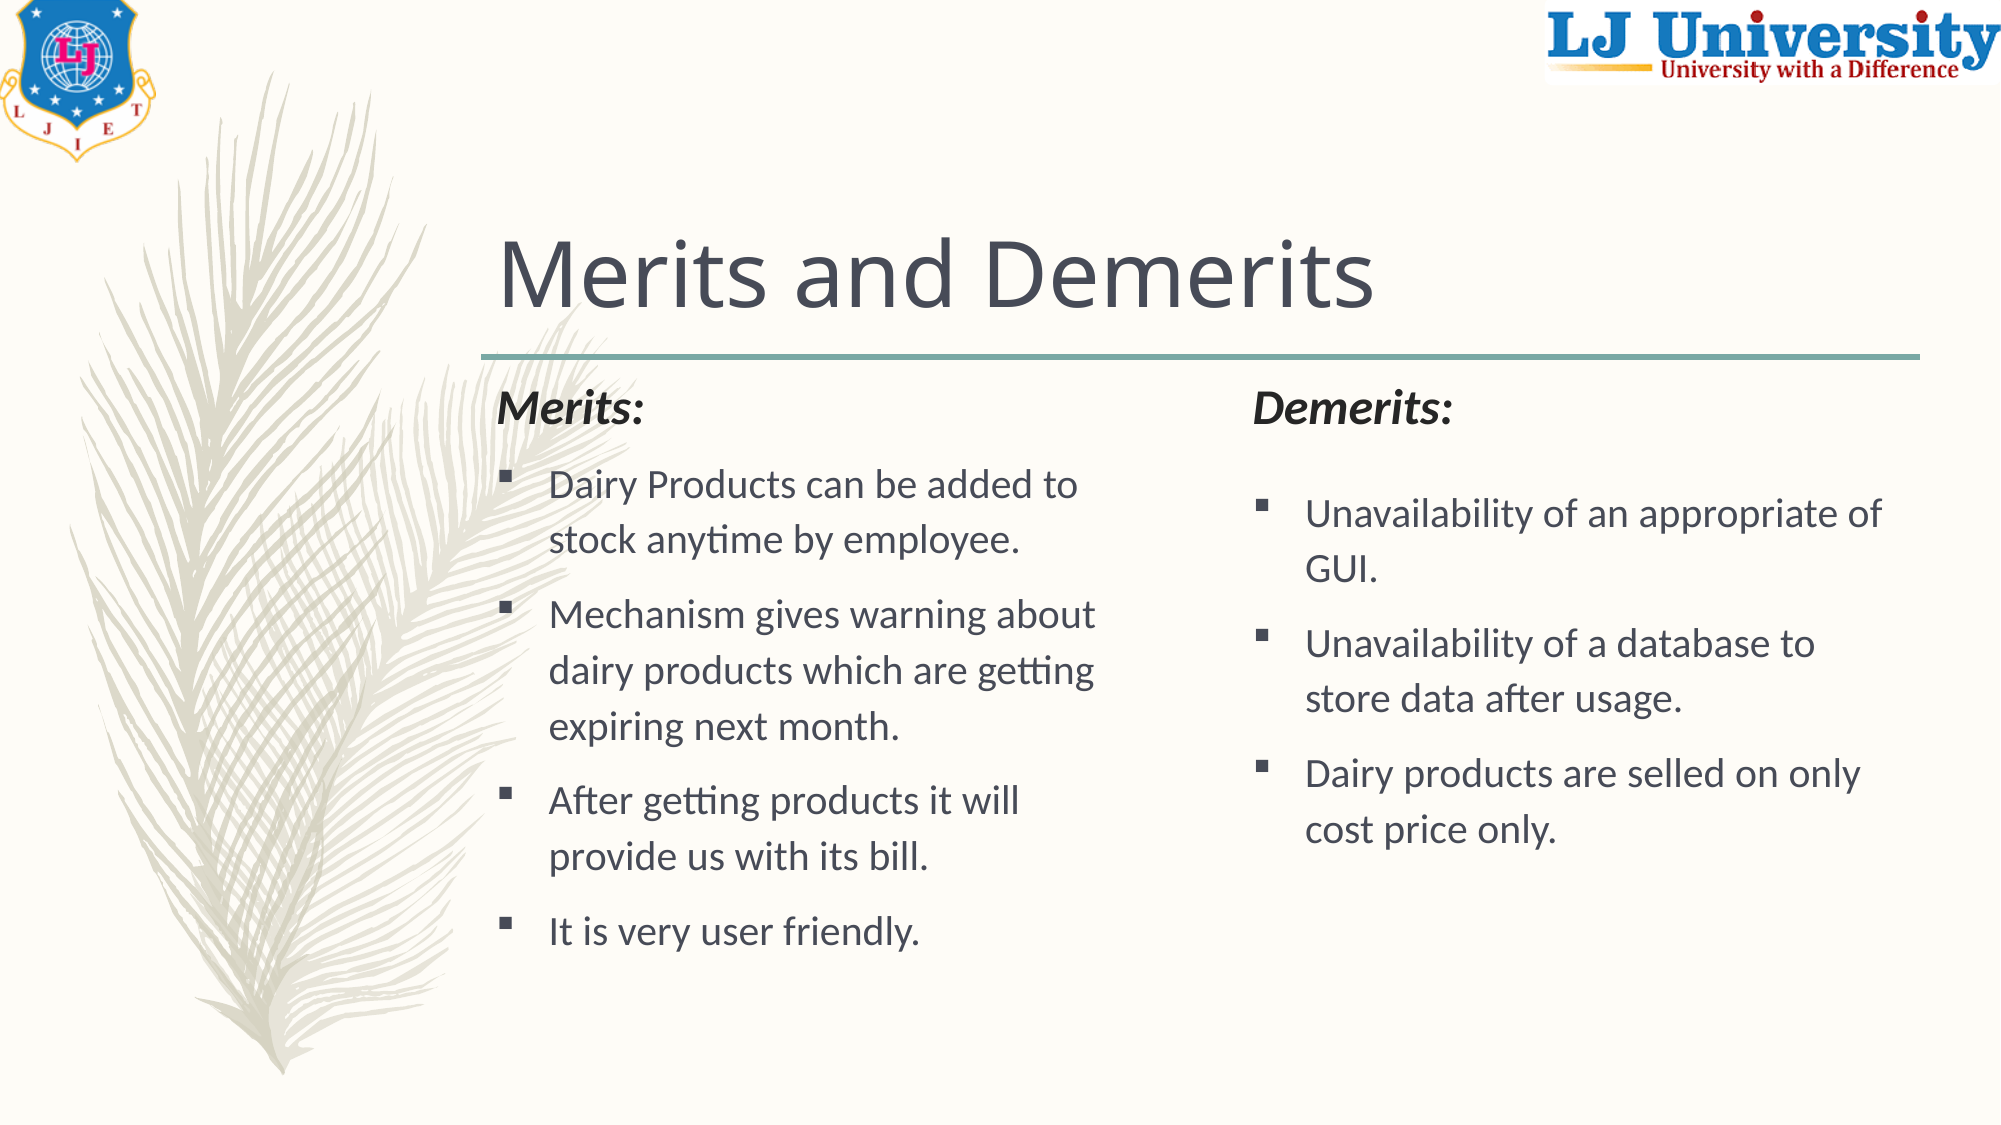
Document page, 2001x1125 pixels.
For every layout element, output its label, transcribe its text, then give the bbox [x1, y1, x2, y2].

picture [1544, 0, 2001, 86]
list Unavailability of an appropriate of GUI. Unavailability of a database to store data after usage. Dairy products are selled on only cost price only. [1237, 472, 1920, 929]
picture [0, 0, 156, 163]
title Merits and Demerits [481, 213, 1920, 350]
list Dairy Products can be added to stock anytime by employee. Mechanism gives warning about dairy products which are getting expiring next month. After getting products it will provide us with its bill. It is very user friendly. [481, 443, 1164, 1000]
list Merits: [481, 349, 1164, 443]
list Demerits: [1237, 349, 1920, 444]
